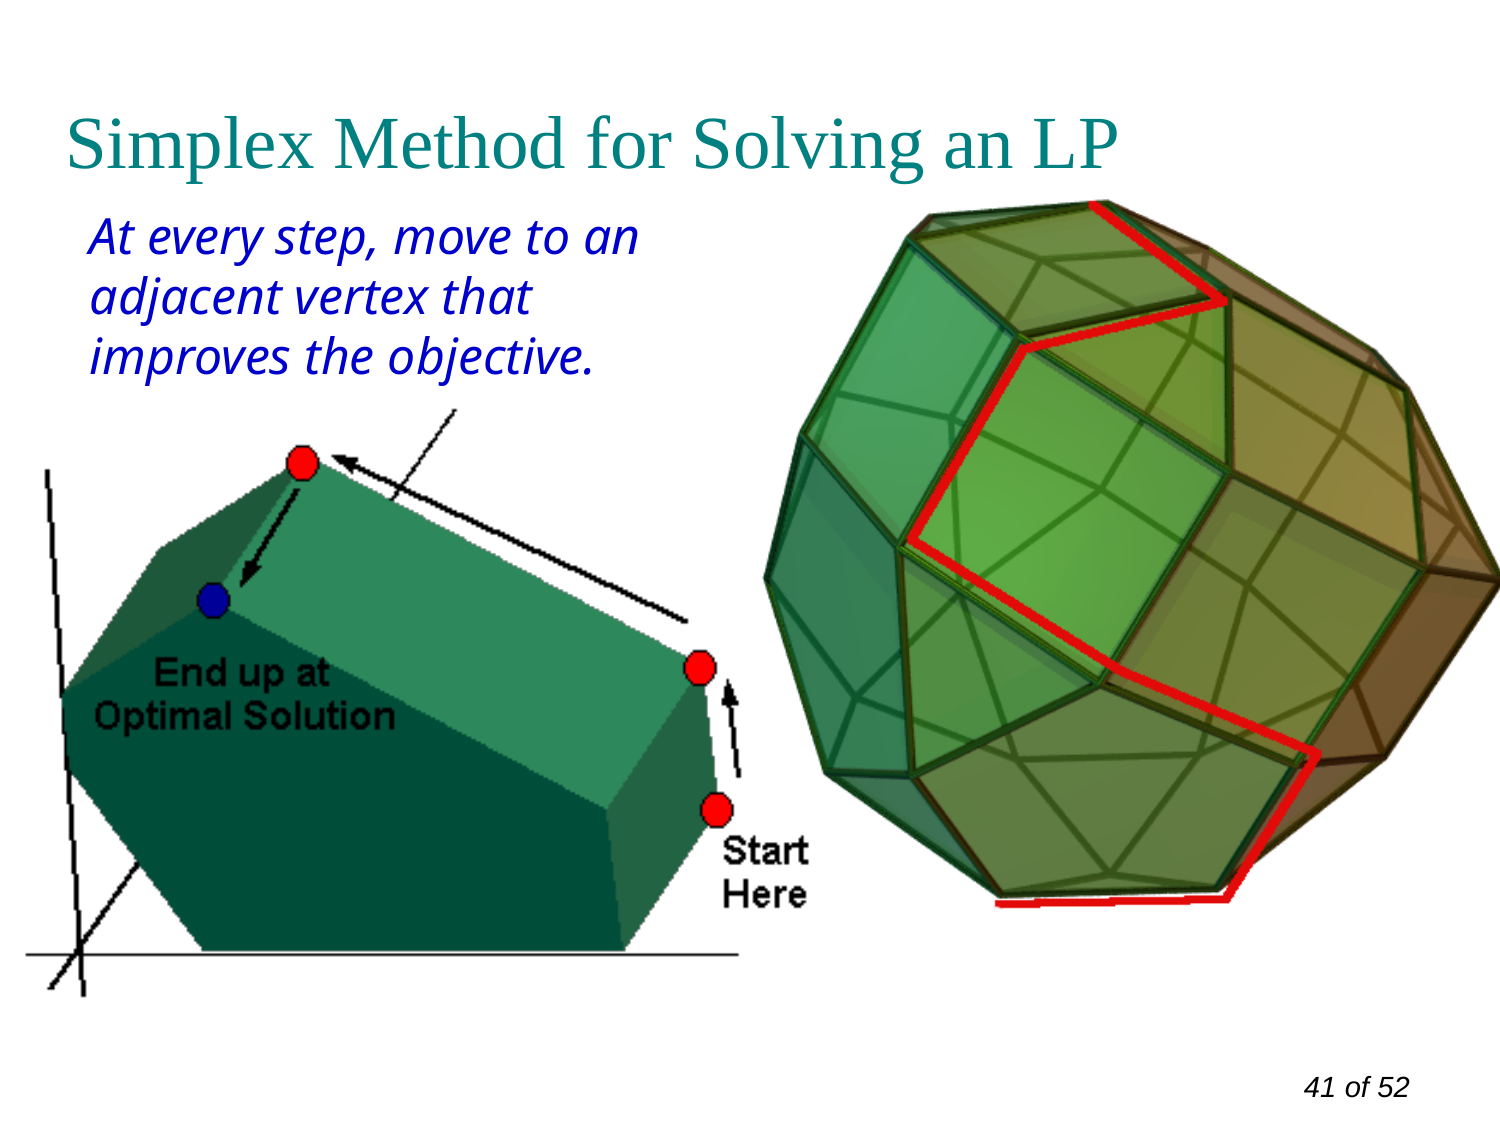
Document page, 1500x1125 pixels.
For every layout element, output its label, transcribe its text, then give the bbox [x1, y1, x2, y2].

text_box At every step, move to an adjacent vertex that improves the objective. [74, 137, 722, 393]
title Simplex Method for Solving an LP [50, 45, 1425, 233]
picture [24, 137, 1500, 1001]
slide_number 41 of 52 [1246, 1060, 1425, 1100]
